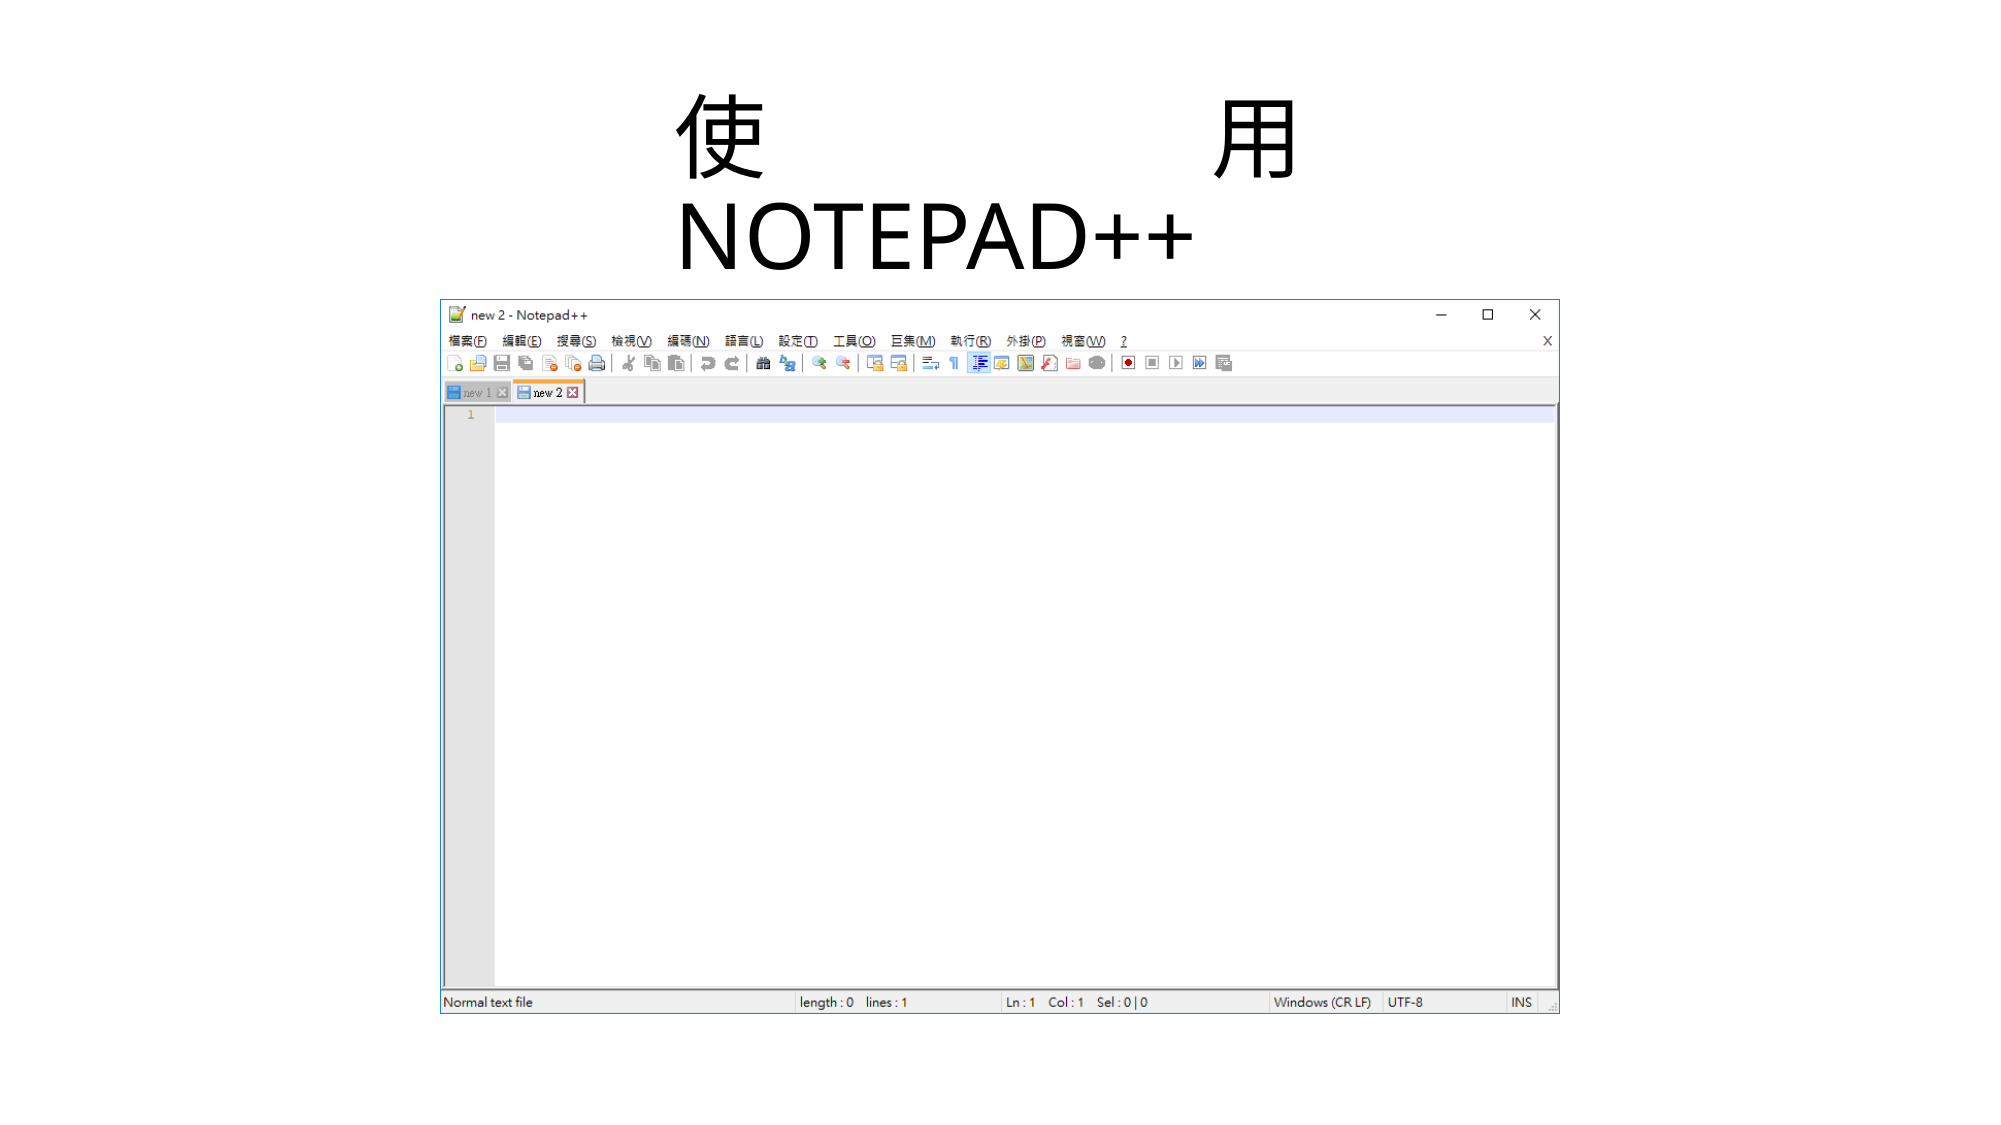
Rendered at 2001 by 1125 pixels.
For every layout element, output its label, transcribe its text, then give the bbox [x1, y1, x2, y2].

title 使用NOTEPAD++ [659, 82, 1341, 299]
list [440, 299, 1560, 1014]
